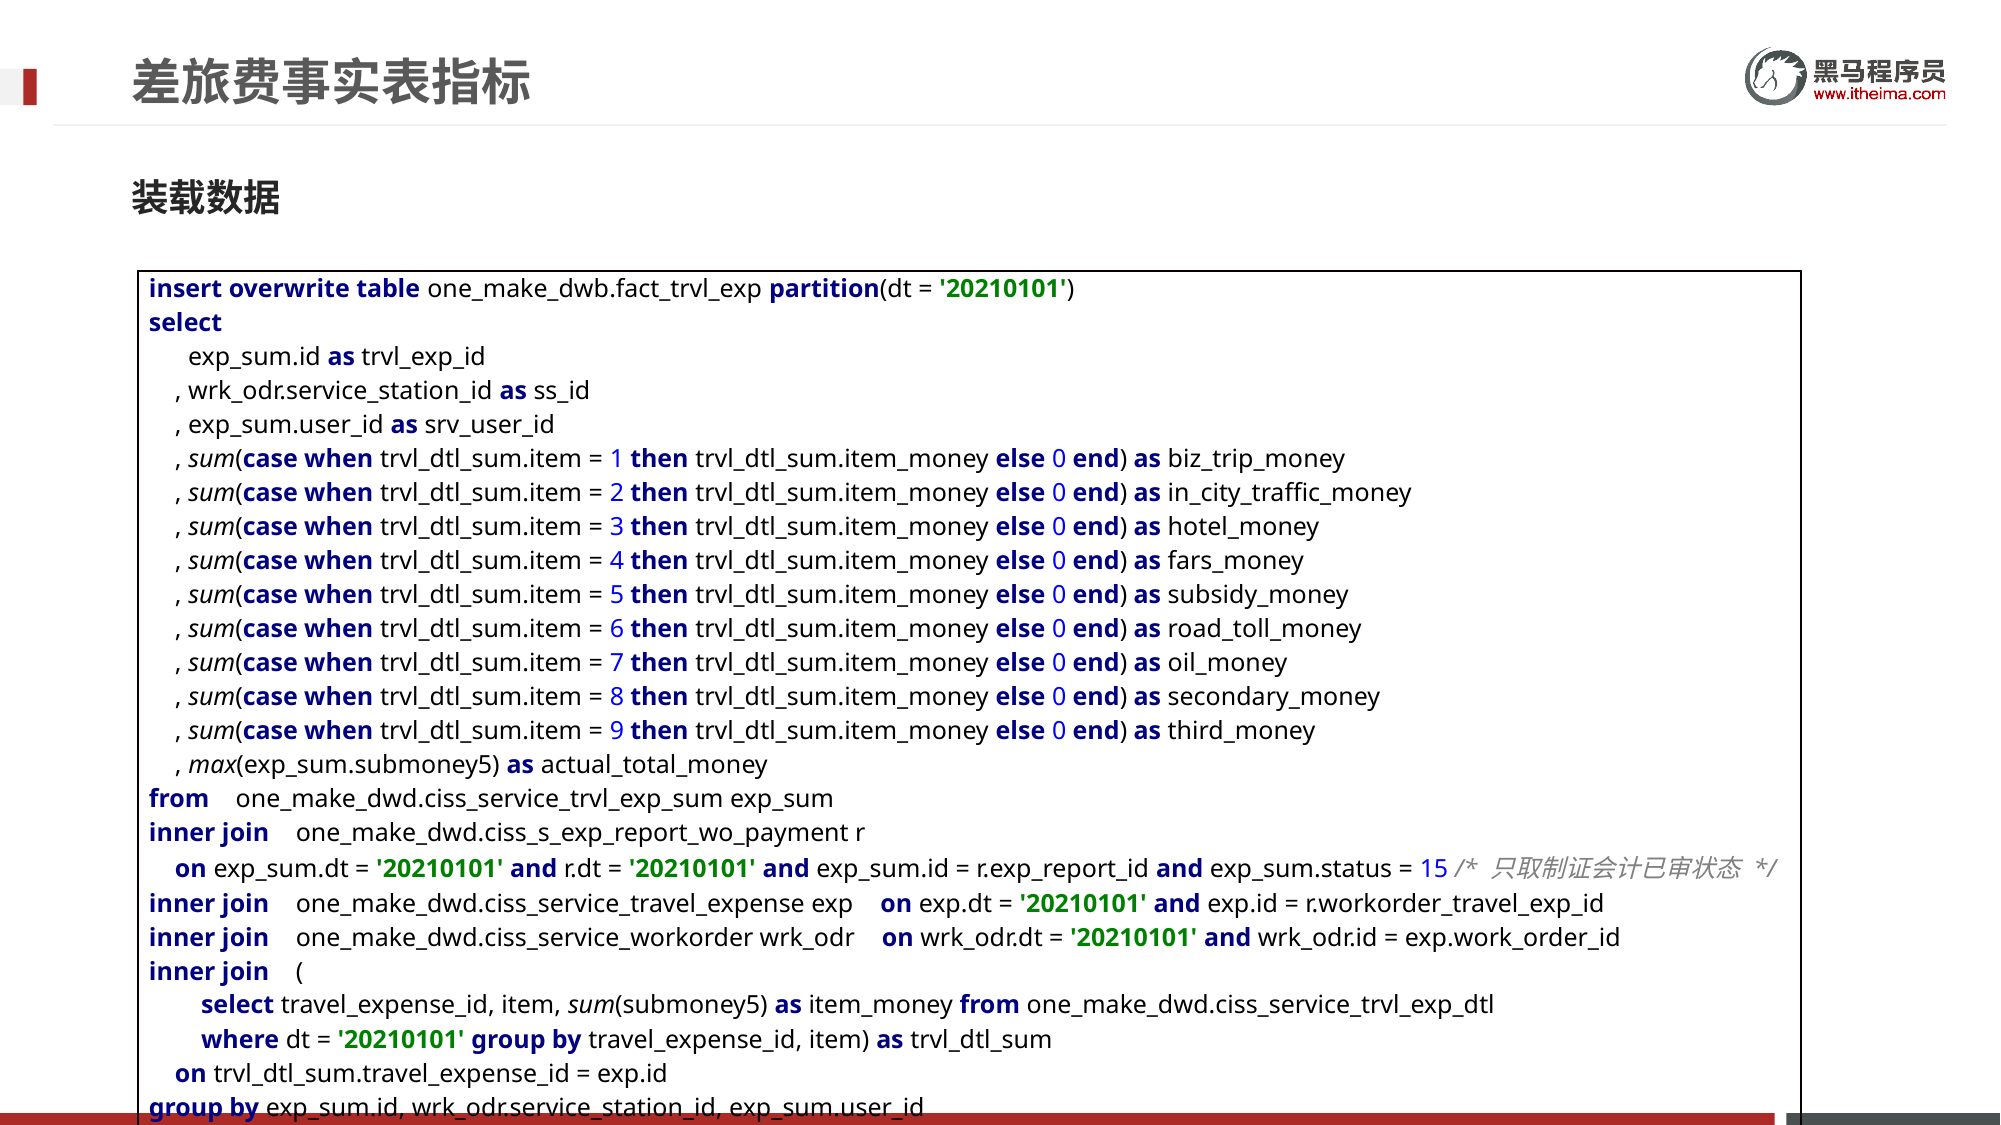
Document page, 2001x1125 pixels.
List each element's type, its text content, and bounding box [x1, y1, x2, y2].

table_header insert overwrite table one_make_dwb.fact_trvl_exp partition(dt = '20210101') select exp_sum.id as trvl_exp_id , wrk_odr.service_station_id as ss_id , exp_sum.user_id as srv_user_id , sum(case when trvl_dtl_sum.item = 1 then trvl_dtl_sum.item_money else 0 end) as biz_trip_money , sum(case when trvl_dtl_sum.item = 2 then trvl_dtl_sum.item_money else 0 end) as in_city_traffic_money , sum(case when trvl_dtl_sum.item = 3 then trvl_dtl_sum.item_money else 0 end) as hotel_money , sum(case when trvl_dtl_sum.item = 4 then trvl_dtl_sum.item_money else 0 end) as fars_money , sum(case when trvl_dtl_sum.item = 5 then trvl_dtl_sum.item_money else 0 end) as subsidy_money , sum(case when trvl_dtl_sum.item = 6 then trvl_dtl_sum.item_money else 0 end) as road_toll_money , sum(case when trvl_dtl_sum.item = 7 then trvl_dtl_sum.item_money else 0 end) as oil_money , sum(case when trvl_dtl_sum.item = 8 then trvl_dtl_sum.item_money else 0 end) as secondary_money , sum(case when trvl_dtl_sum.item = 9 then trvl_dtl_sum.item_money else 0 end) as third_money , max(exp_sum.submoney5) as actual_total_money from one_make_dwd.ciss_service_trvl_exp_sum exp_sum inner join one_make_dwd.ciss_s_exp_report_wo_payment r on exp_sum.dt = '20210101' and r.dt = '20210101' and exp_sum.id = r.exp_report_id and exp_sum.status = 15 /* 只取制证会计已审状态 */ inner join one_make_dwd.ciss_service_travel_expense exp on exp.dt = '20210101' and exp.id = r.workorder_travel_exp_id inner join one_make_dwd.ciss_service_workorder wrk_odr on wrk_odr.dt = '20210101' and wrk_odr.id = exp.work_order_id inner join ( select travel_expense_id, item, sum(submoney5) as item_money from one_make_dwd.ciss_service_trvl_exp_dtl where dt = '20210101' group by travel_expense_id, item) as trvl_dtl_sum on trvl_dtl_sum.travel_expense_id = exp.id group by exp_sum.id, wrk_odr.service_station_id, exp_sum.user_id ； [139, 272, 1800, 1125]
list 装载数据 [116, 154, 1872, 239]
title 差旅费事实表指标 [116, 38, 1556, 124]
picture [1744, 46, 1946, 106]
